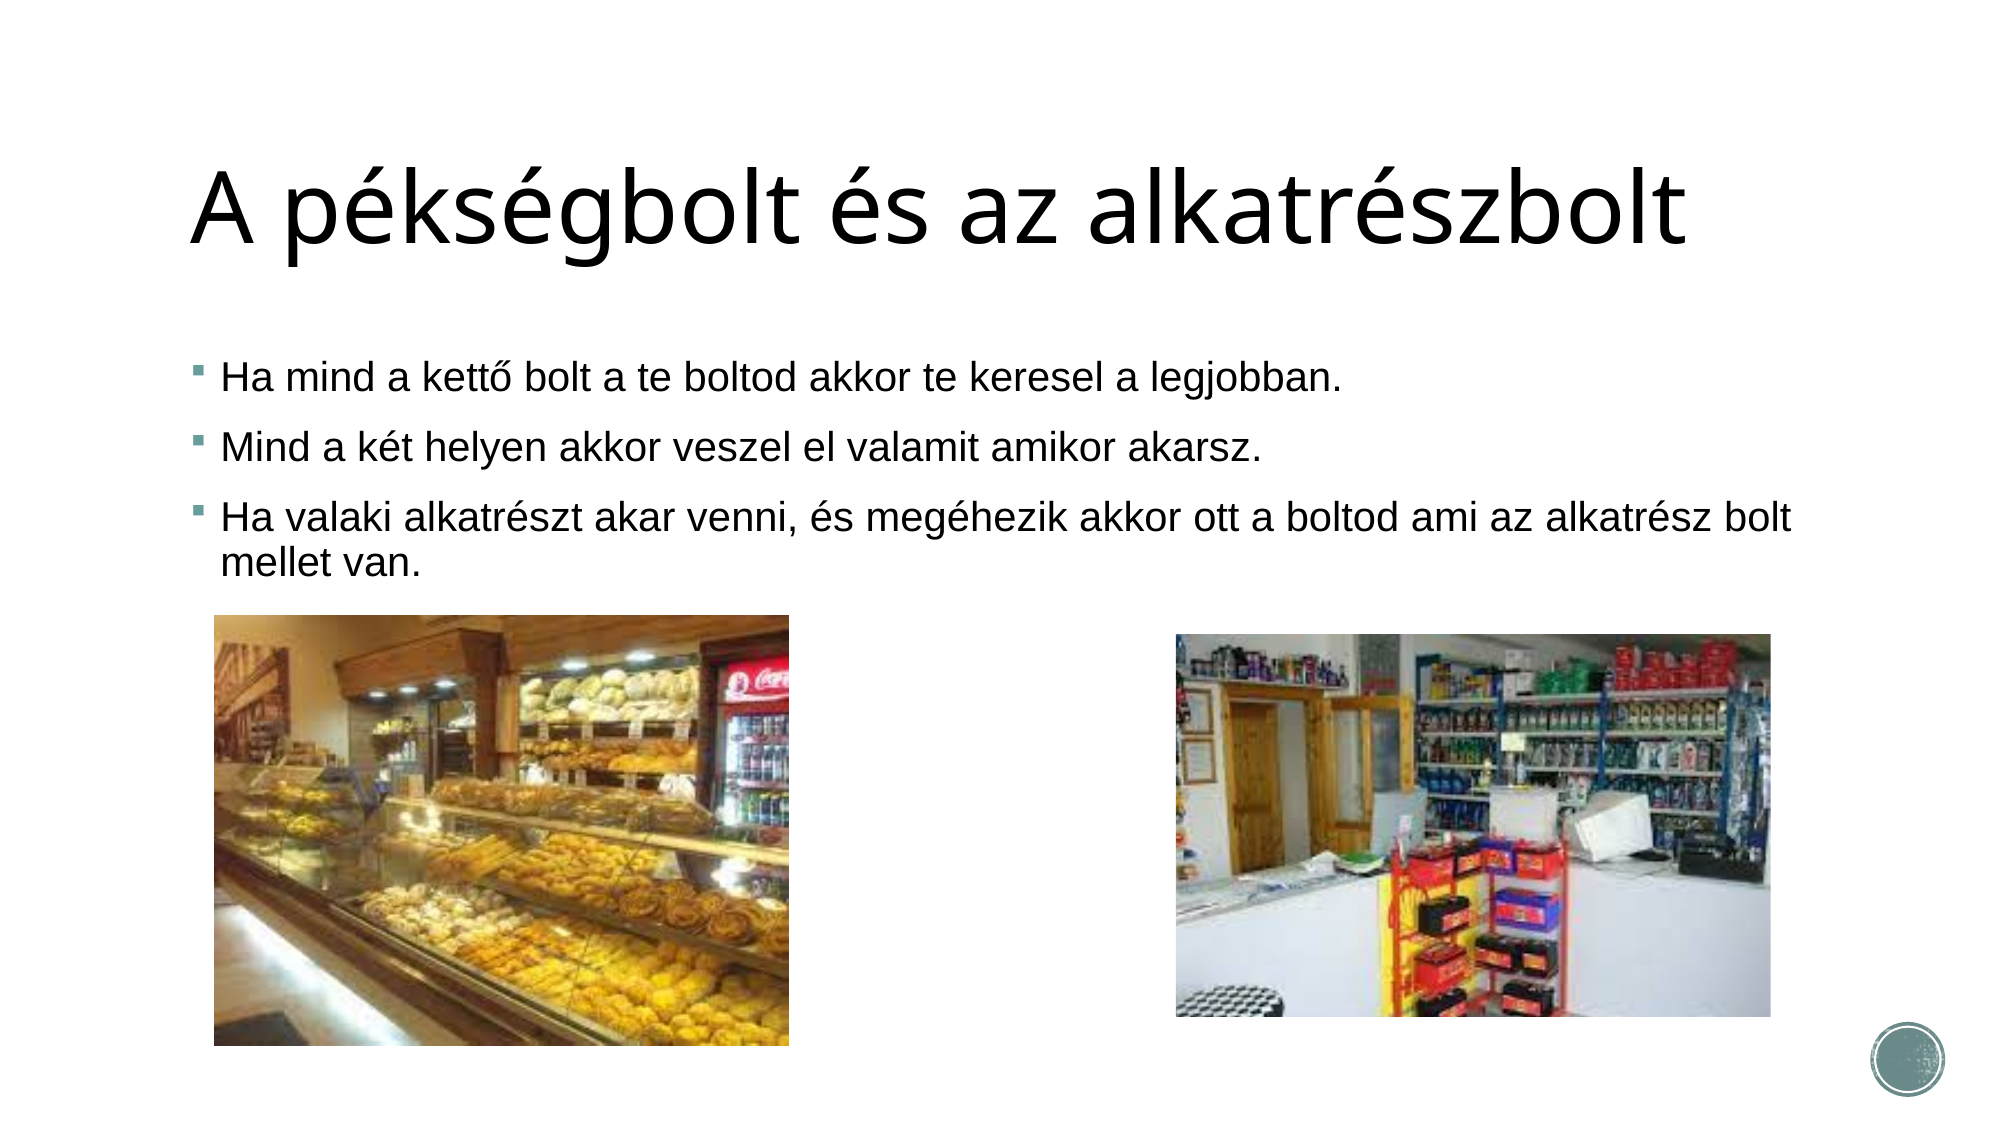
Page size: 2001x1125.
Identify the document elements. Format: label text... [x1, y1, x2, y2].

list Ha mind a kettő bolt a te boltod akkor te keresel a legjobban. Mind a két helyen akkor veszel el valamit amikor akarsz. Ha valaki alkatrészt akar venni, és megéhezik akkor ott a boltod ami az alkatrész bolt mellet van. [175, 348, 1826, 1013]
picture [214, 615, 789, 1046]
picture [1175, 634, 1771, 1017]
title A pékségbolt és az alkatrészbolt [175, 79, 1826, 344]
